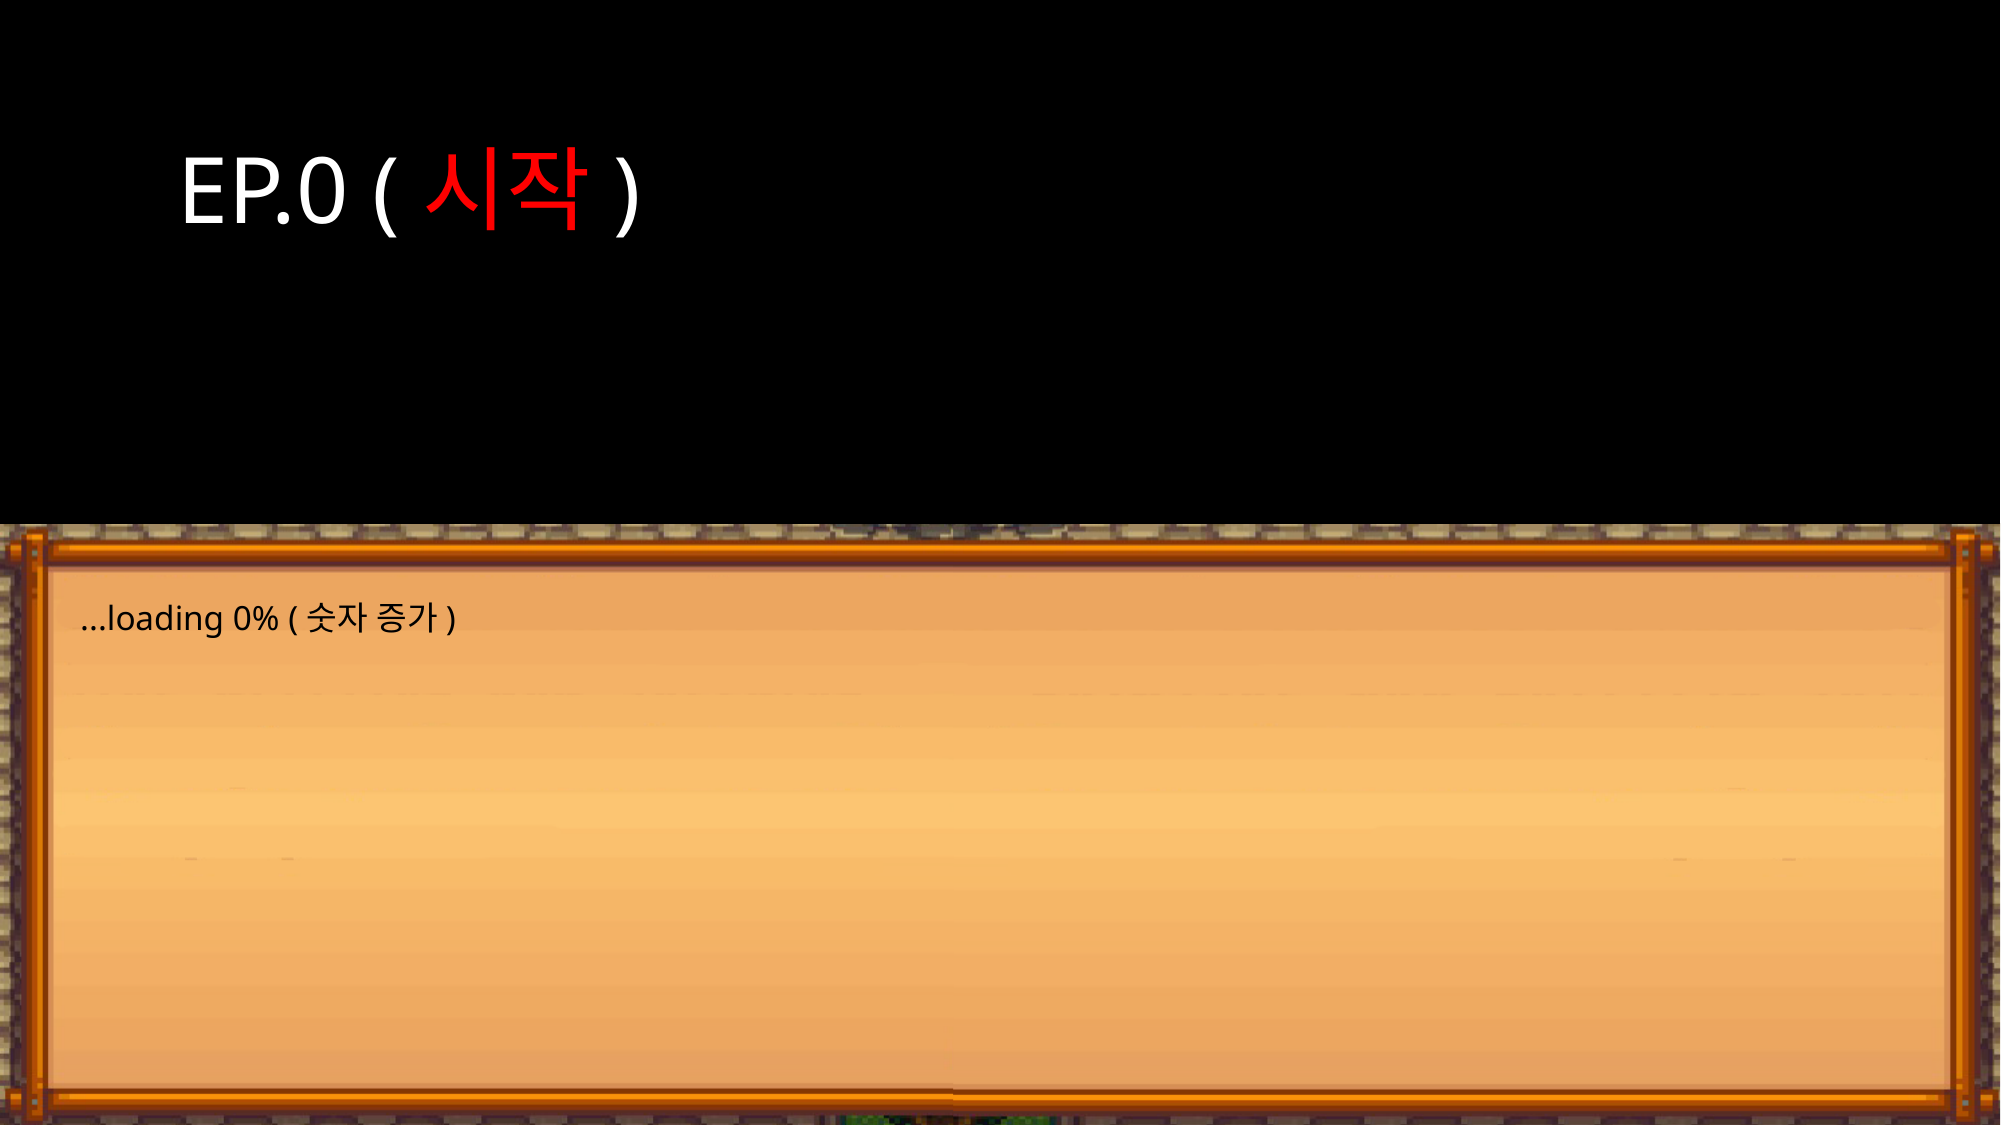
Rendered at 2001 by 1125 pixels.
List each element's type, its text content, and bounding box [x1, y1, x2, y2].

list ...loading 0% (숫자 증가) [65, 594, 1942, 1084]
text_box [0, 0, 2000, 524]
text_box EP.0 (시작) [162, 84, 1888, 303]
picture [0, 523, 2001, 1125]
